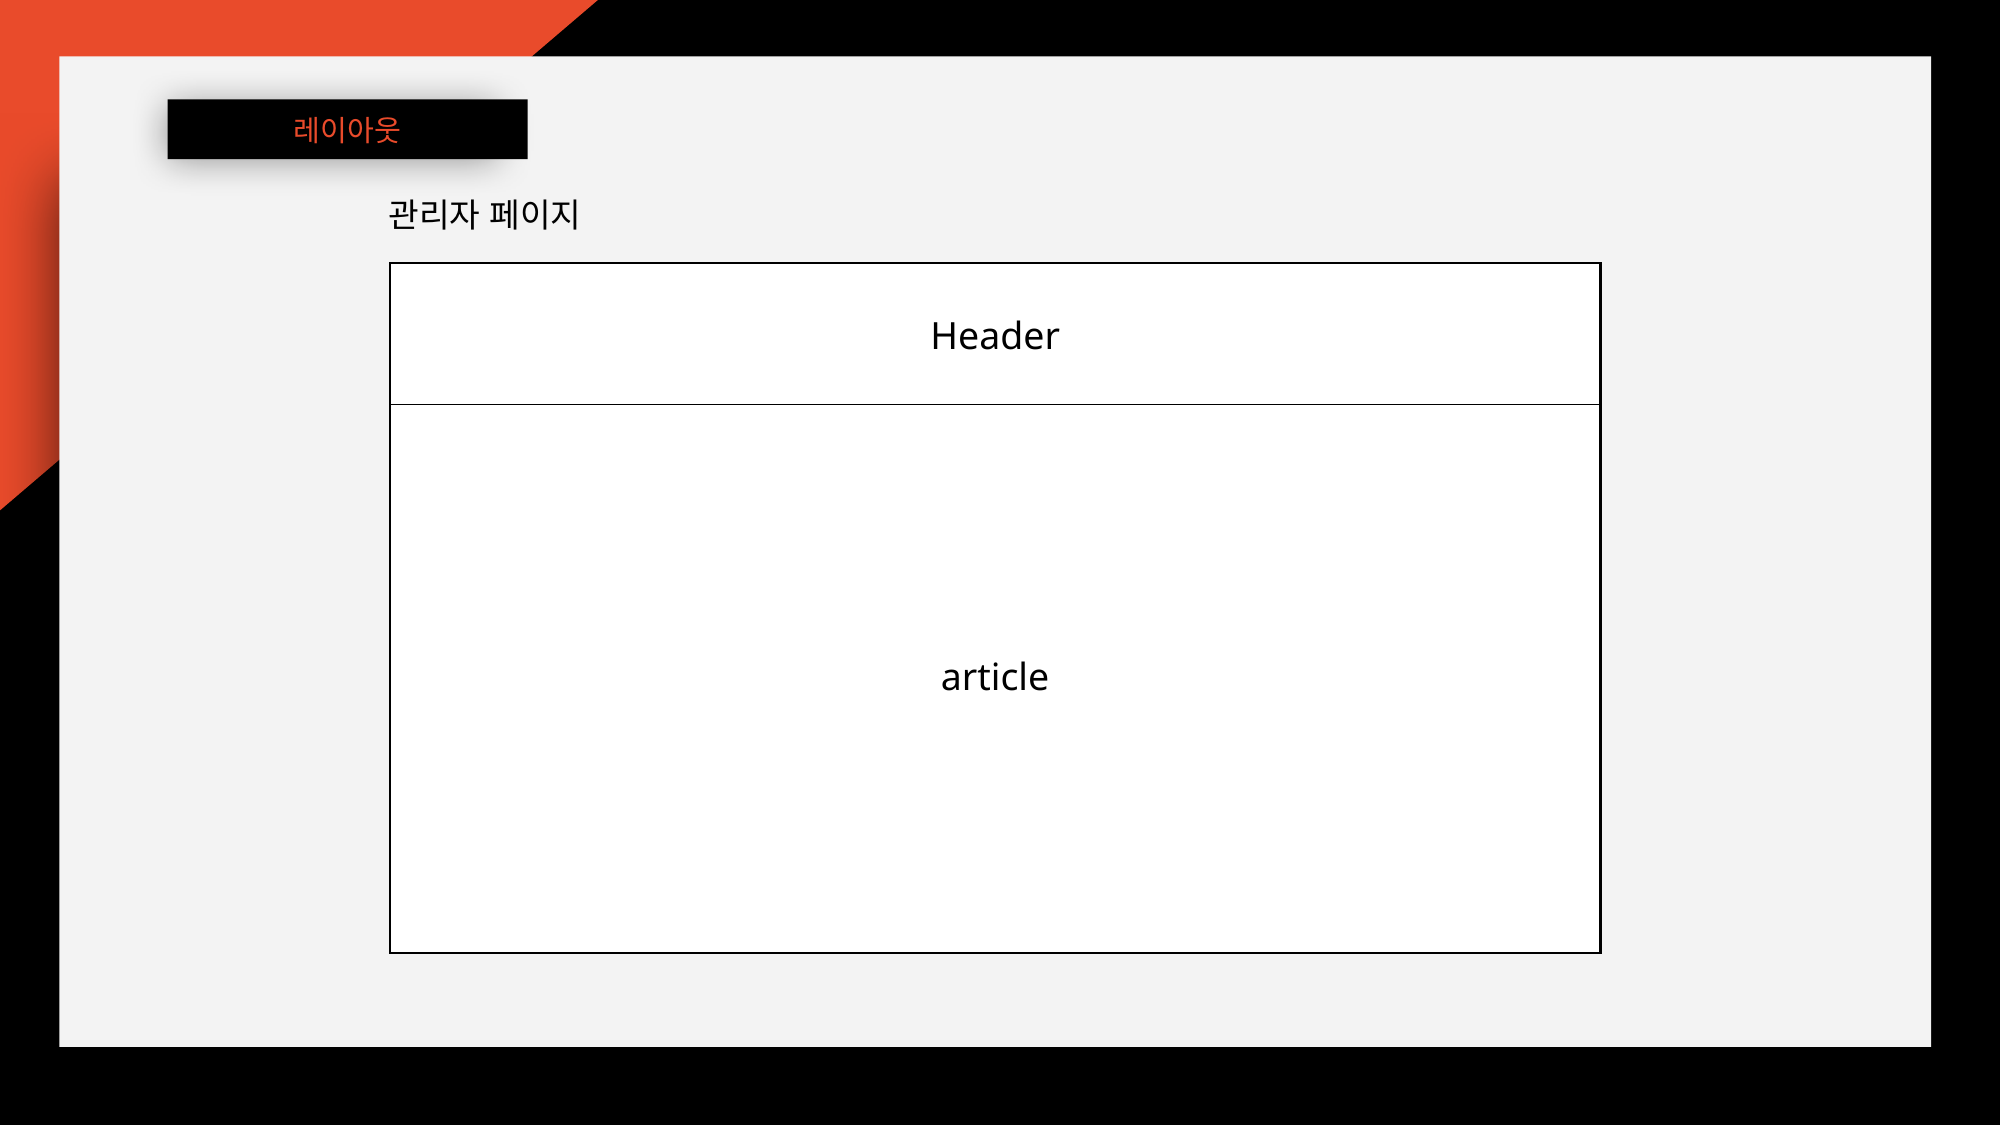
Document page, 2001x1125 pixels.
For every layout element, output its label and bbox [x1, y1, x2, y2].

text_box [0, 0, 1932, 1047]
